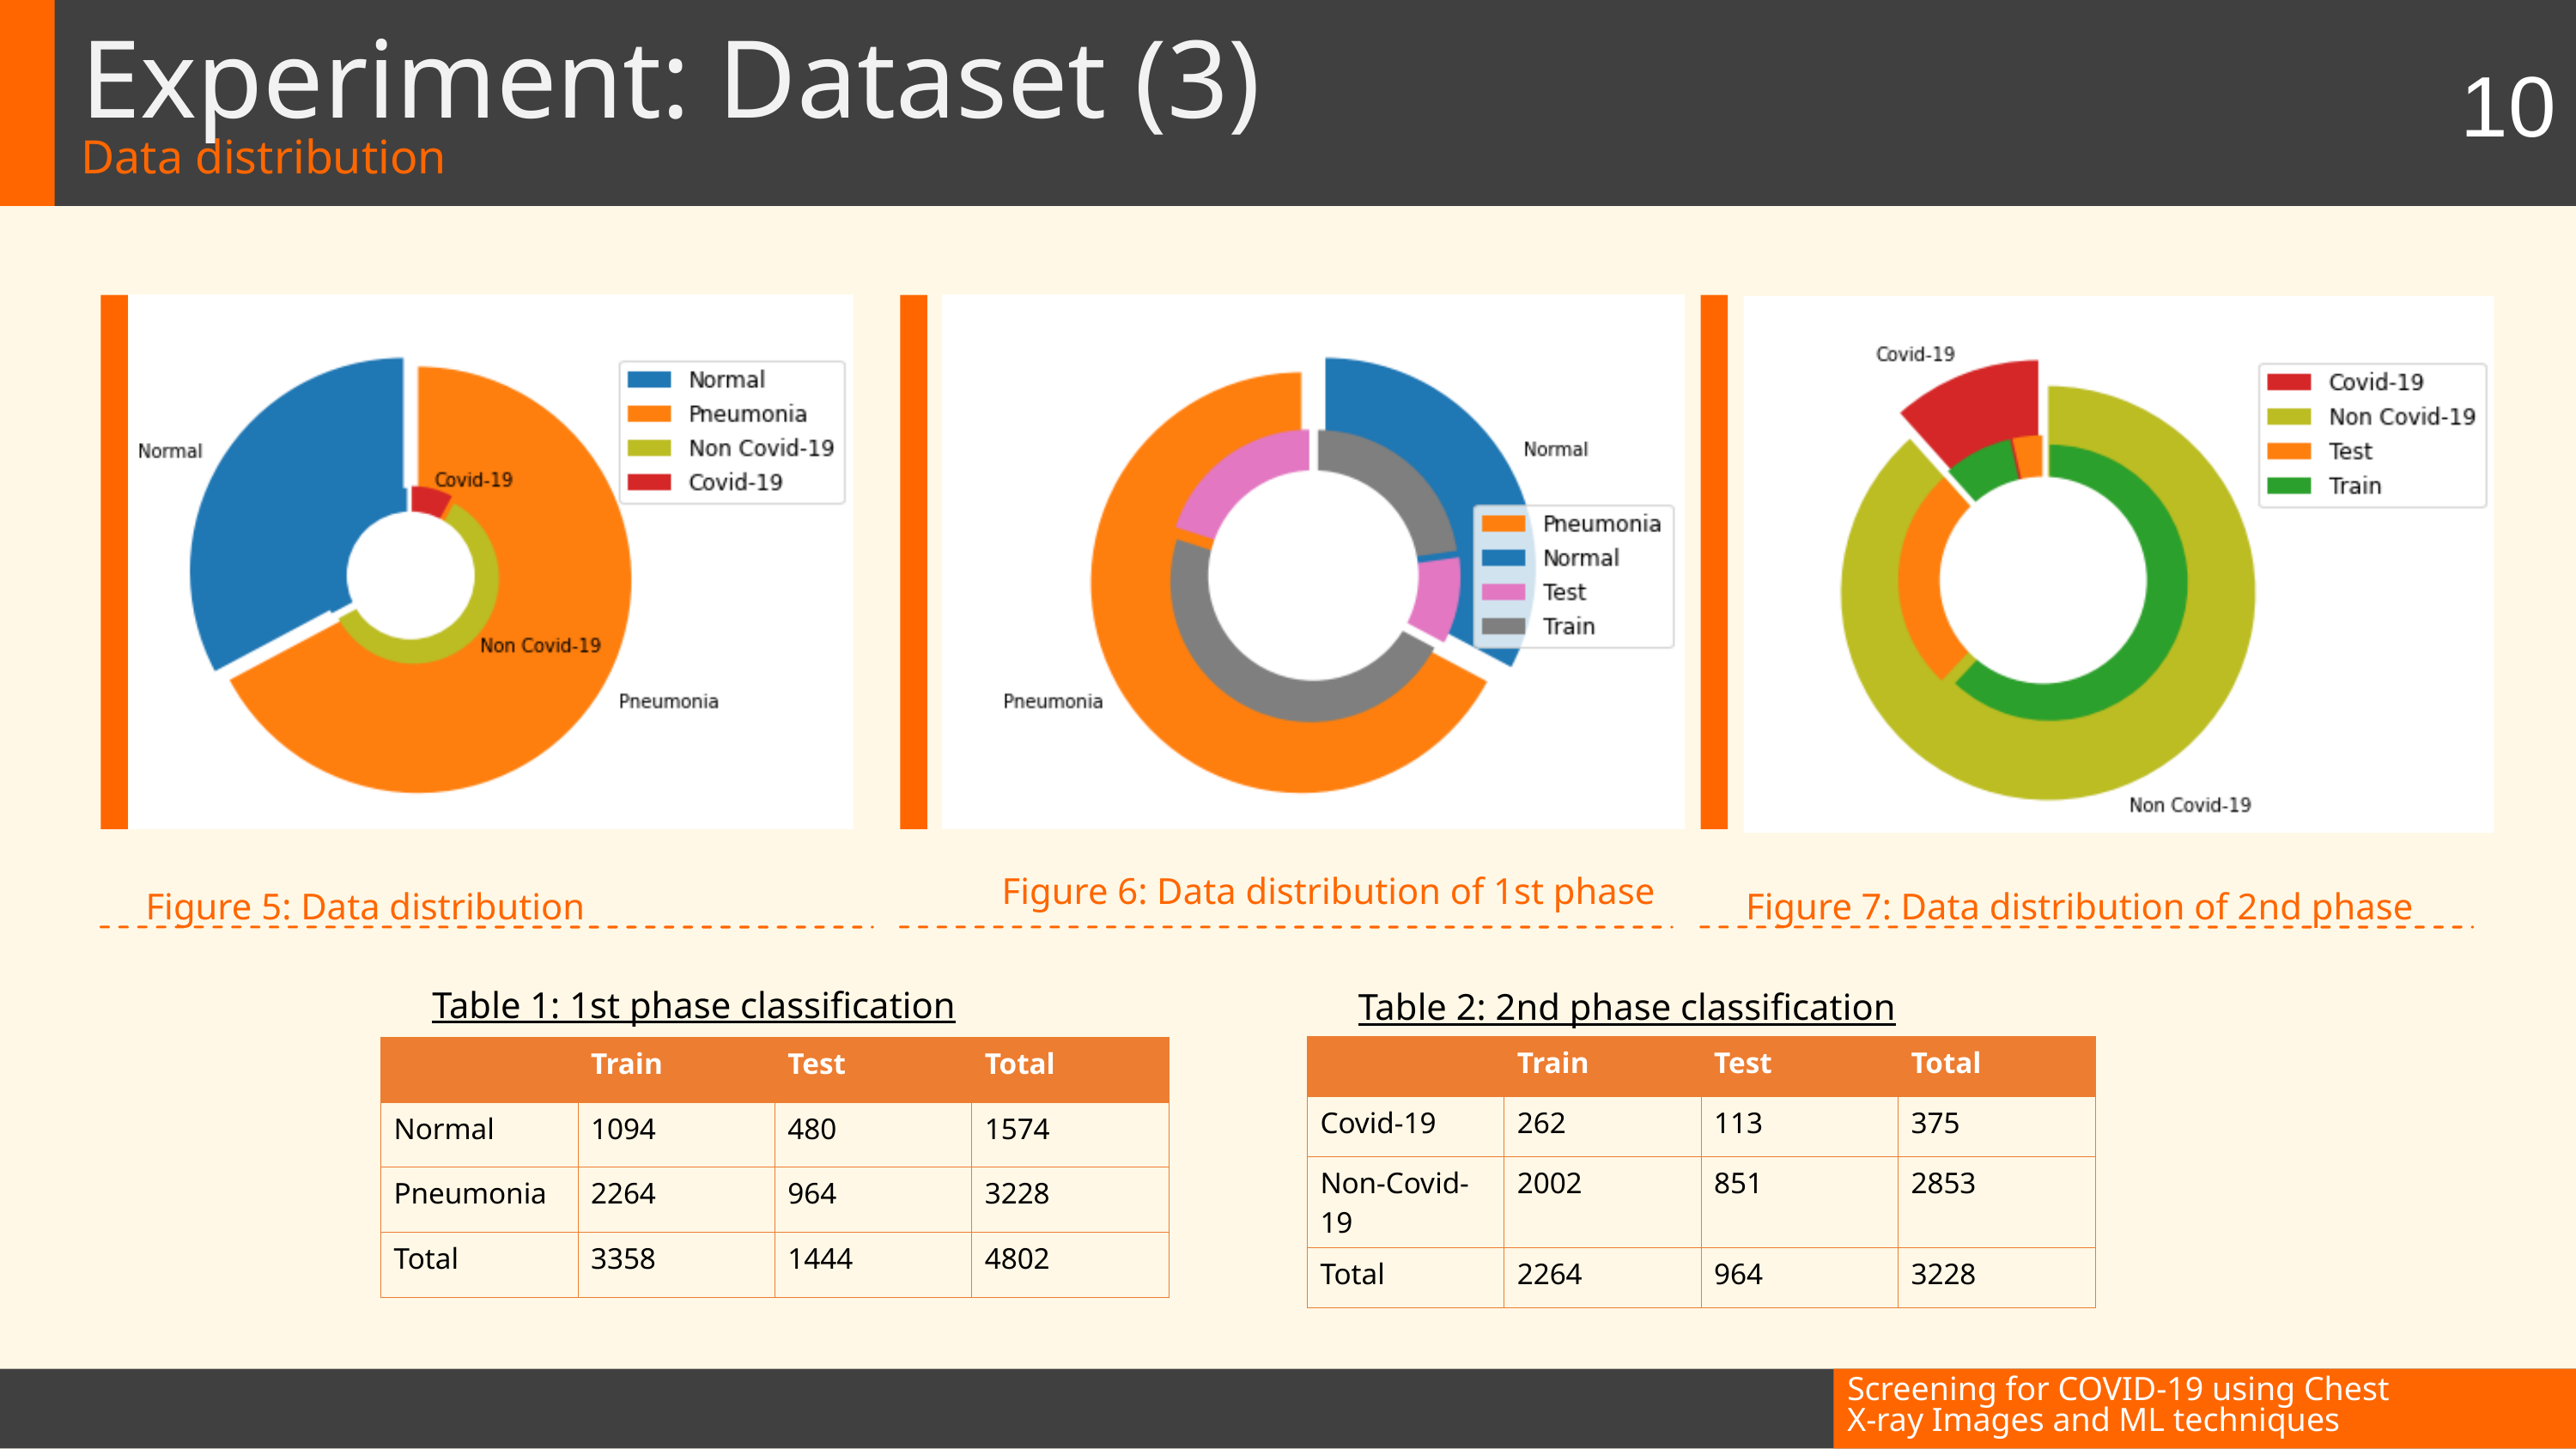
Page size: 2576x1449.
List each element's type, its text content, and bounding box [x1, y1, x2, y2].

table_cell Normal [381, 1103, 578, 1167]
table_cell 1444 [775, 1233, 971, 1297]
table_cell 1574 [972, 1103, 1169, 1167]
table_header Test [775, 1038, 971, 1102]
table_cell 2853 [1899, 1157, 2095, 1247]
text_box Screening for COVID-19 using Chest X-ray Images and ML techniques [1834, 1369, 2403, 1445]
table_cell Covid-19 [1308, 1097, 1504, 1156]
text_box Figure 5: Data distribution [100, 844, 873, 934]
table_cell 262 [1504, 1097, 1701, 1156]
table_cell 3228 [972, 1167, 1169, 1232]
table_cell 375 [1899, 1097, 2095, 1156]
table_cell 964 [775, 1167, 971, 1232]
table_header [1308, 1037, 1504, 1096]
table_header Train [1504, 1037, 1701, 1096]
table_header Total [972, 1038, 1169, 1102]
text_box Figure 7: Data distribution of 2nd phase [1700, 844, 2476, 934]
table_header Test [1702, 1037, 1898, 1096]
table_cell 480 [775, 1103, 971, 1167]
table_cell 3228 [1899, 1248, 2095, 1307]
table_header Total [1899, 1037, 2095, 1096]
table_cell Total [1308, 1248, 1504, 1307]
text_box [1996, 0, 2576, 227]
text_box Experiment: Dataset (3) [68, 18, 1996, 127]
text_box Data distribution [68, 127, 2555, 191]
picture [1743, 293, 2494, 834]
table_cell 1094 [579, 1103, 775, 1167]
table_cell 2264 [579, 1167, 775, 1232]
table_cell 964 [1702, 1248, 1898, 1307]
text_box Table 2: 2nd phase classification [1313, 944, 2154, 1034]
table_cell 113 [1702, 1097, 1898, 1156]
text_box 10 [2447, 44, 2569, 161]
text_box Figure 6: Data distribution of 1st phase [957, 829, 1729, 919]
table_cell Pneumonia [381, 1167, 578, 1232]
table_cell Non-Covid-19 [1308, 1157, 1504, 1247]
table_cell 851 [1702, 1157, 1898, 1247]
table_cell Total [381, 1233, 578, 1297]
table_cell 4802 [972, 1233, 1169, 1297]
picture [128, 294, 854, 830]
picture [941, 294, 1686, 830]
table_header [381, 1038, 578, 1102]
text_box Table 1: 1st phase classification [386, 943, 1227, 1033]
table_header Train [579, 1038, 775, 1102]
table_cell 2264 [1504, 1248, 1701, 1307]
table_cell 2002 [1504, 1157, 1701, 1247]
table_cell 3358 [579, 1233, 775, 1297]
